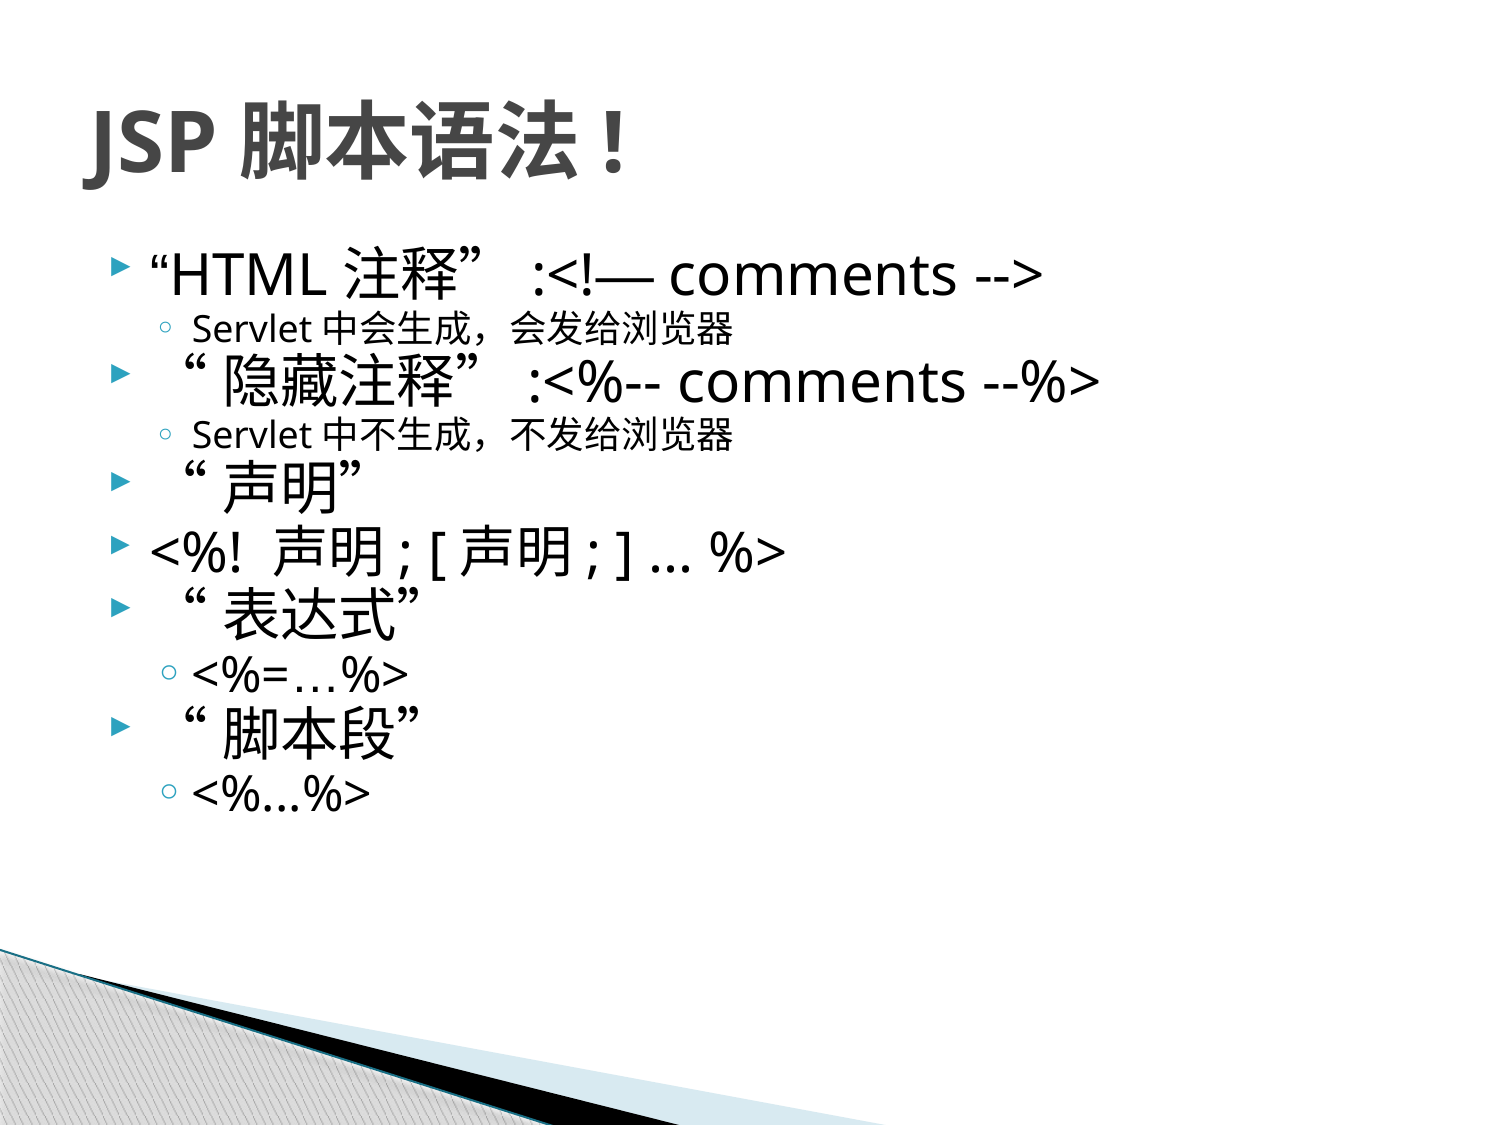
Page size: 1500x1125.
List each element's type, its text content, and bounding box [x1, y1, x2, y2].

title JSP脚本语法! [75, 45, 1425, 233]
list “HTML注释”:<!— comments --> Servlet中会生成，会发给浏览器 “隐藏注释”:<%-- comments --%> Servlet中不生成，不发给浏览器 “声明” <%! 声明; [声明; ] ... %> “表达式” <%=…%> “脚本段” <%...%> [74, 242, 1426, 986]
